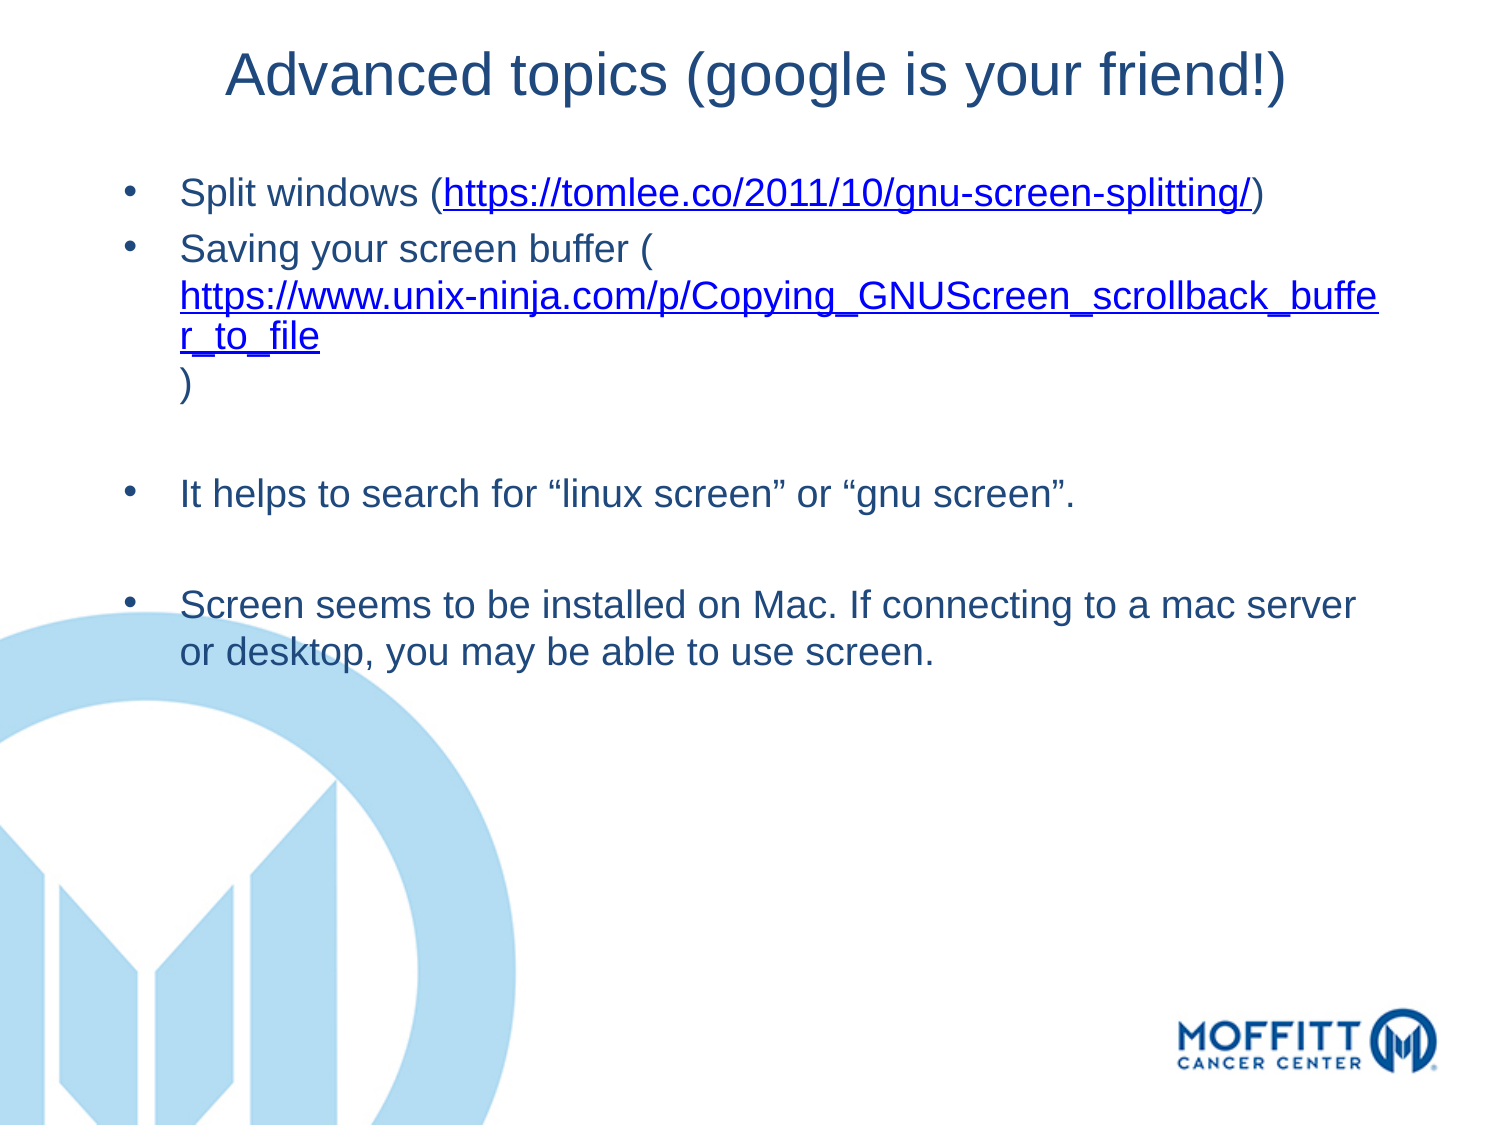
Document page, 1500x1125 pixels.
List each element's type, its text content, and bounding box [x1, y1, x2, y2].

list Split windows (https://tomlee.co/2011/10/gnu-screen-splitting/) Saving your screen buffer (https://www.unix-ninja.com/p/Copying_GNUScreen_scrollback_buffer_to_file) It helps to search for “linux screen” or “gnu screen”. Screen seems to be installed on Mac. If connecting to a mac server or desktop, you may be able to use screen. [108, 159, 1406, 680]
list Advanced topics (google is your friend!) [108, 27, 1406, 152]
picture [0, 0, 1500, 1125]
